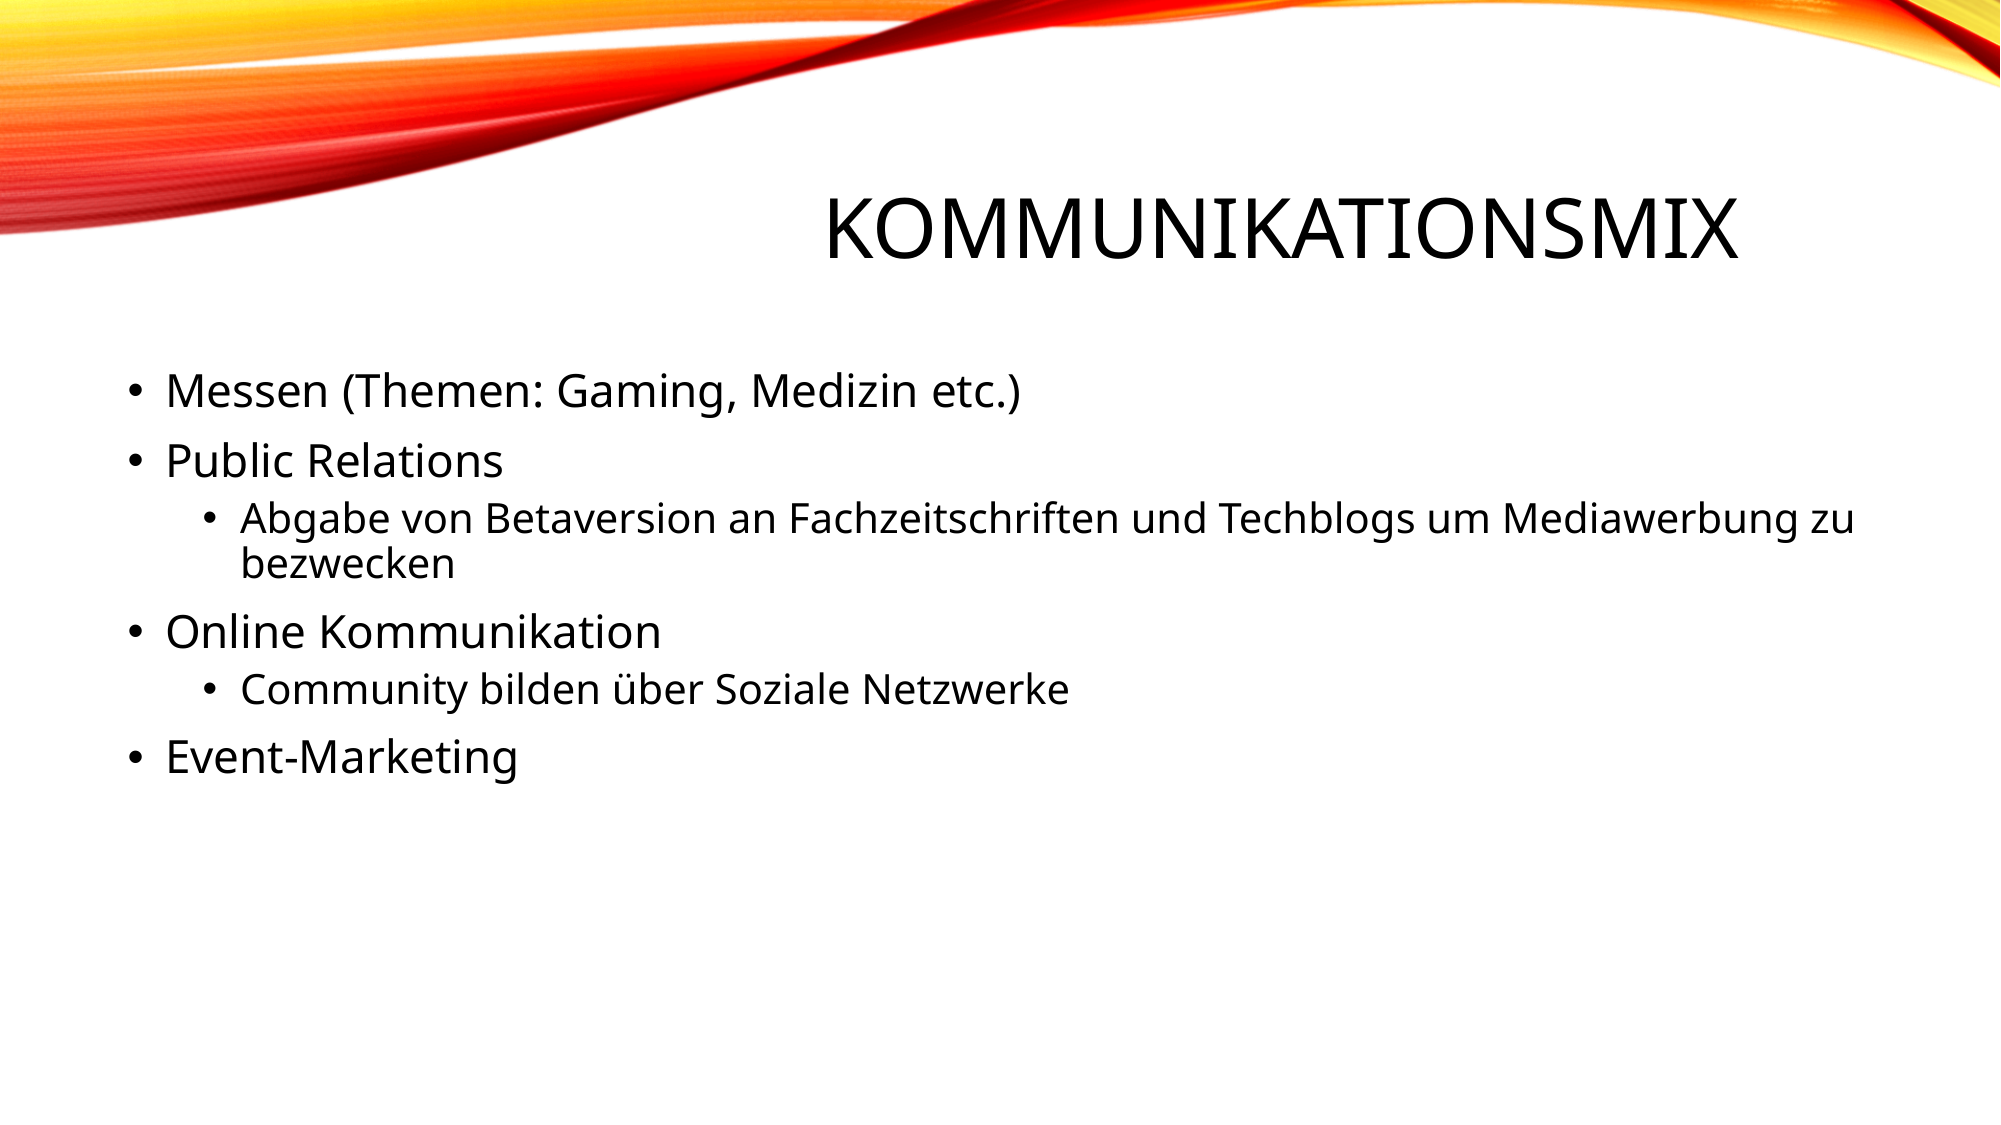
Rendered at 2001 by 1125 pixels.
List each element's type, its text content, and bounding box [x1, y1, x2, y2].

list Messen (Themen: Gaming, Medizin etc.) Public Relations Abgabe von Betaversion an Fachzeitschriften und Techblogs um Mediawerbung zu bezwecken Online Kommunikation Community bilden über Soziale Netzwerke Event-Marketing [112, 360, 1888, 1021]
picture [0, 0, 2000, 237]
title Kommunikationsmix [474, 125, 1888, 338]
